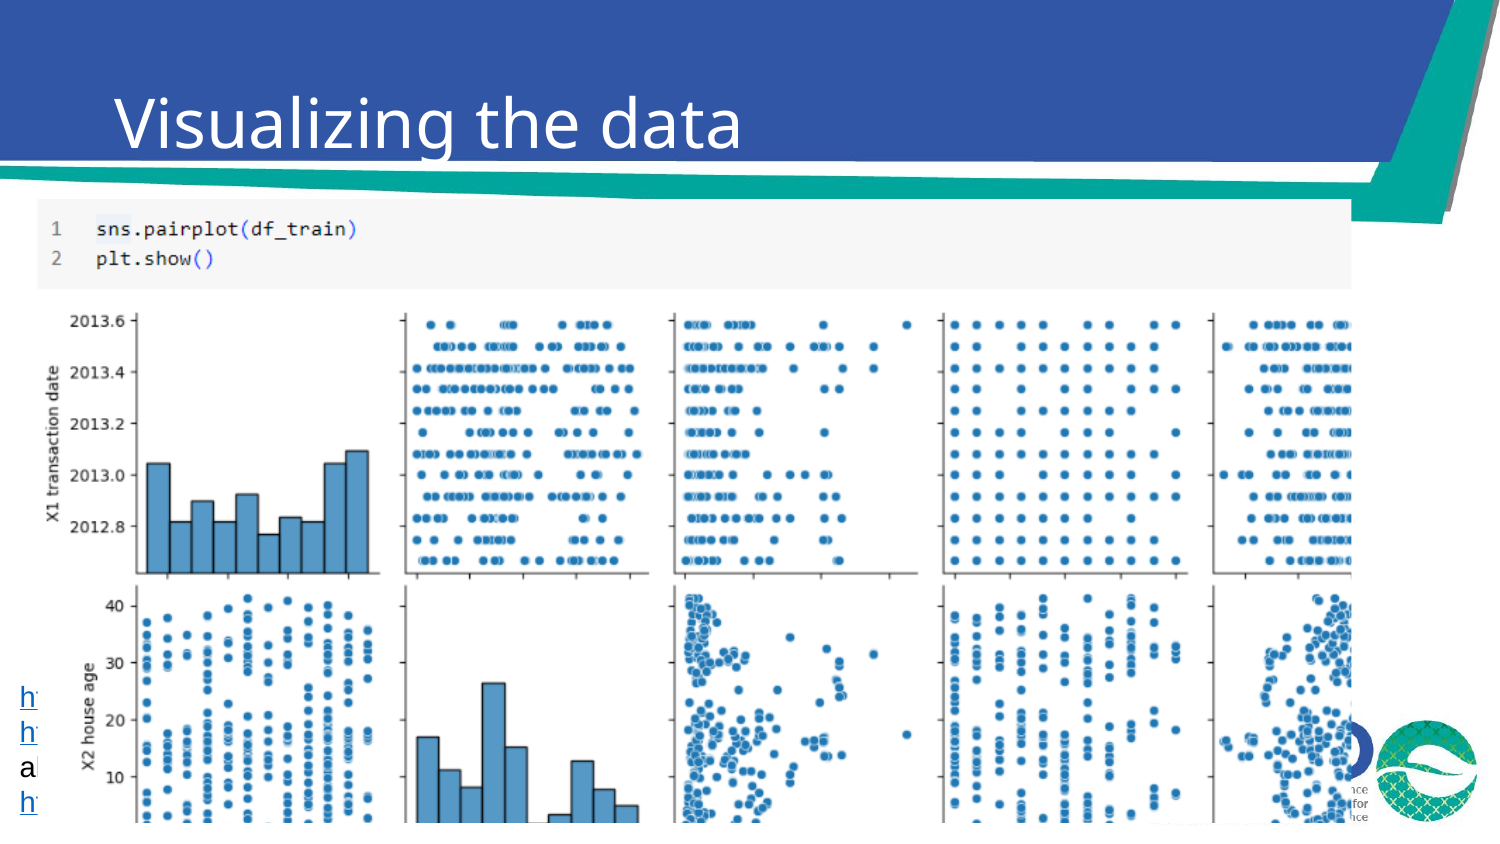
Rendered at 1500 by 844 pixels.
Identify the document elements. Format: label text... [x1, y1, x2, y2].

picture [0, 0, 1500, 844]
title Visualizing the data [103, 44, 1397, 208]
text_box https://pandas.pydata.org/pandas-docs/version/1.5/reference/api/pandas.DataFrame.plot.kde.html https://pandas.pydata.org/pandas-docs/version/1.5/reference/api/pandas.DataFrame.plot.line.html also look at https://seaborn.pydata.org/generated/seaborn.scatterplot.html [4, 663, 1455, 833]
